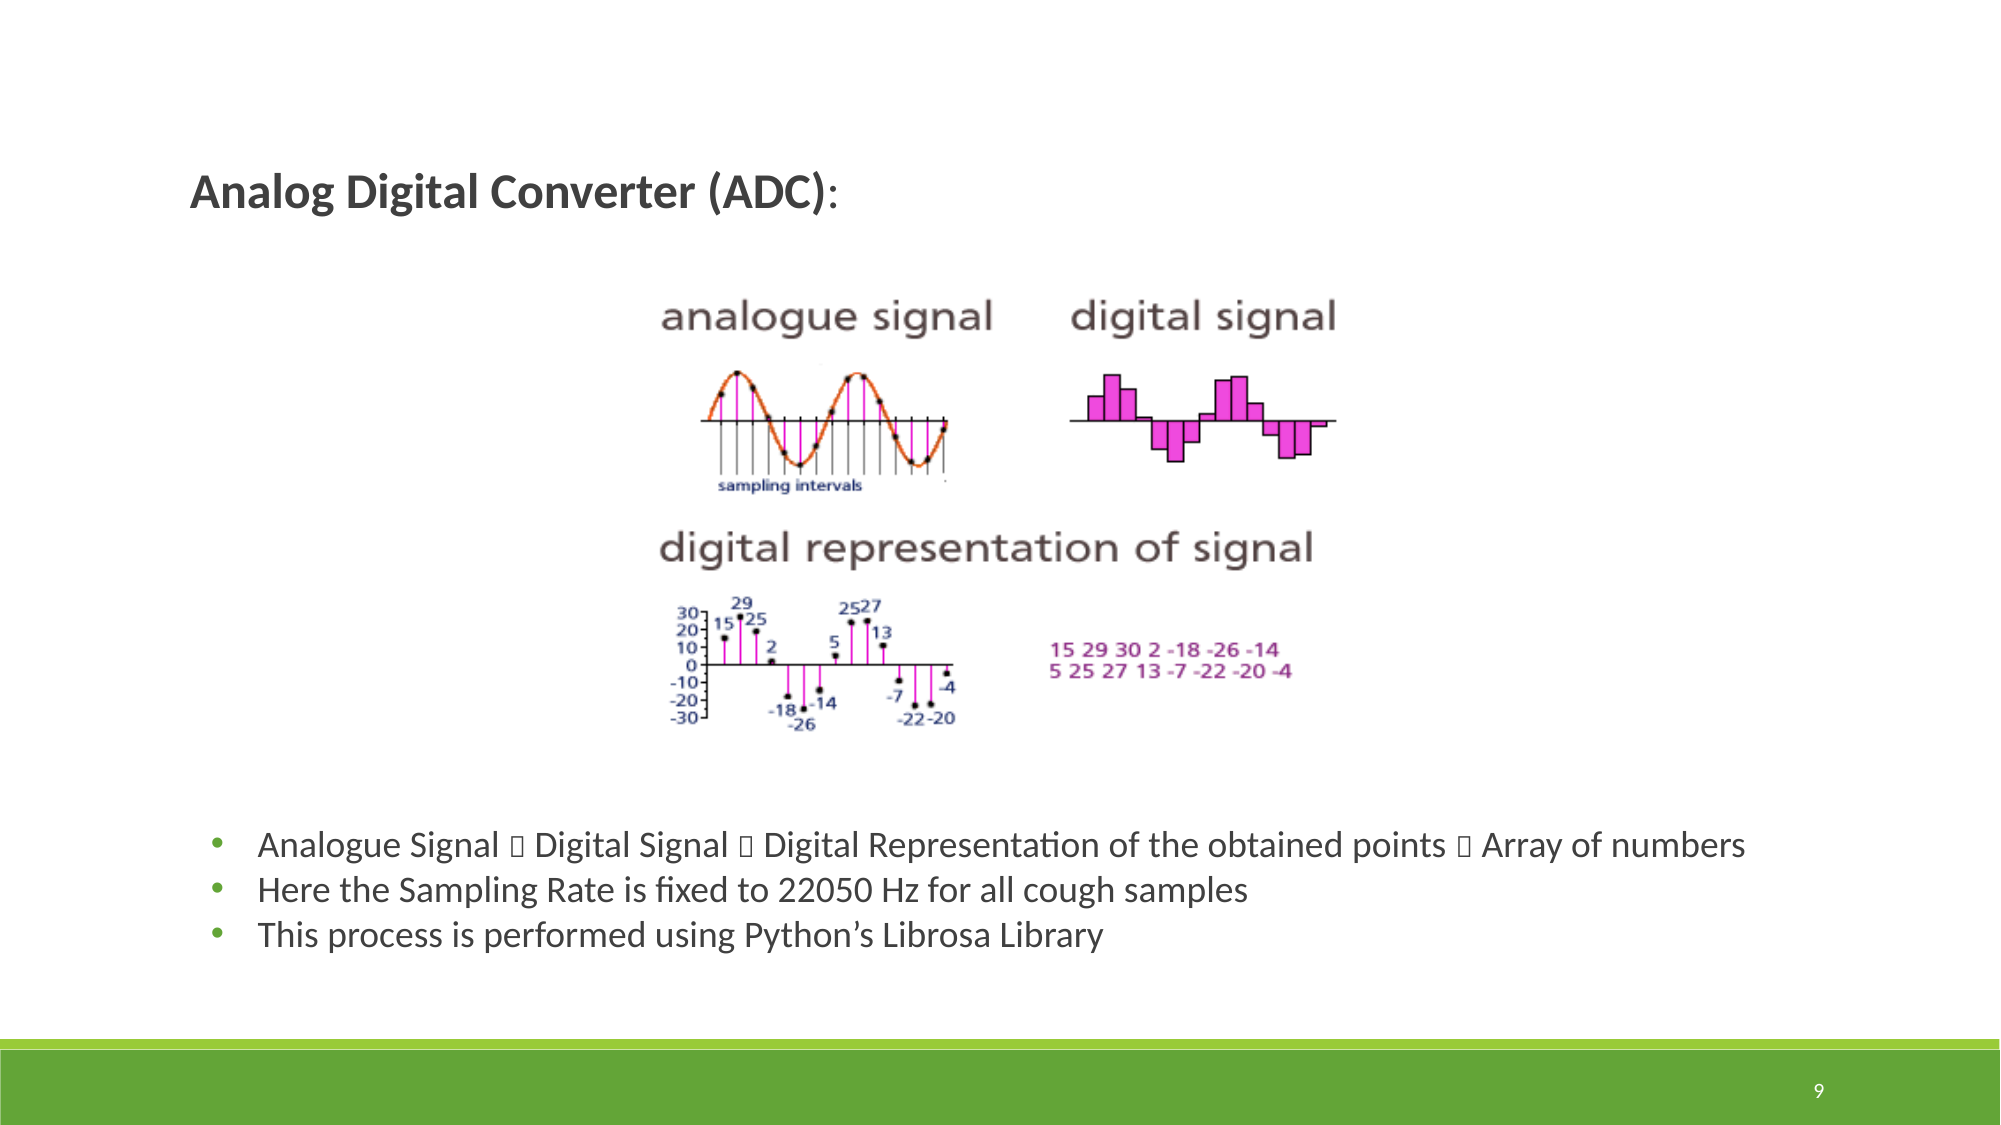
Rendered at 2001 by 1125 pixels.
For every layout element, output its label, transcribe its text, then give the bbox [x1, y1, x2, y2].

picture [657, 295, 1343, 736]
text_box Analog Digital Converter (ADC): [174, 91, 1822, 982]
text_box Analogue Signal  Digital Signal  Digital Representation of the obtained points  Array of numbers Here the Sampling Rate is fixed to 22050 Hz for all cough samples This process is performed using Python’s Librosa Library [196, 812, 1804, 963]
slide_number 9 [1624, 1059, 1840, 1120]
